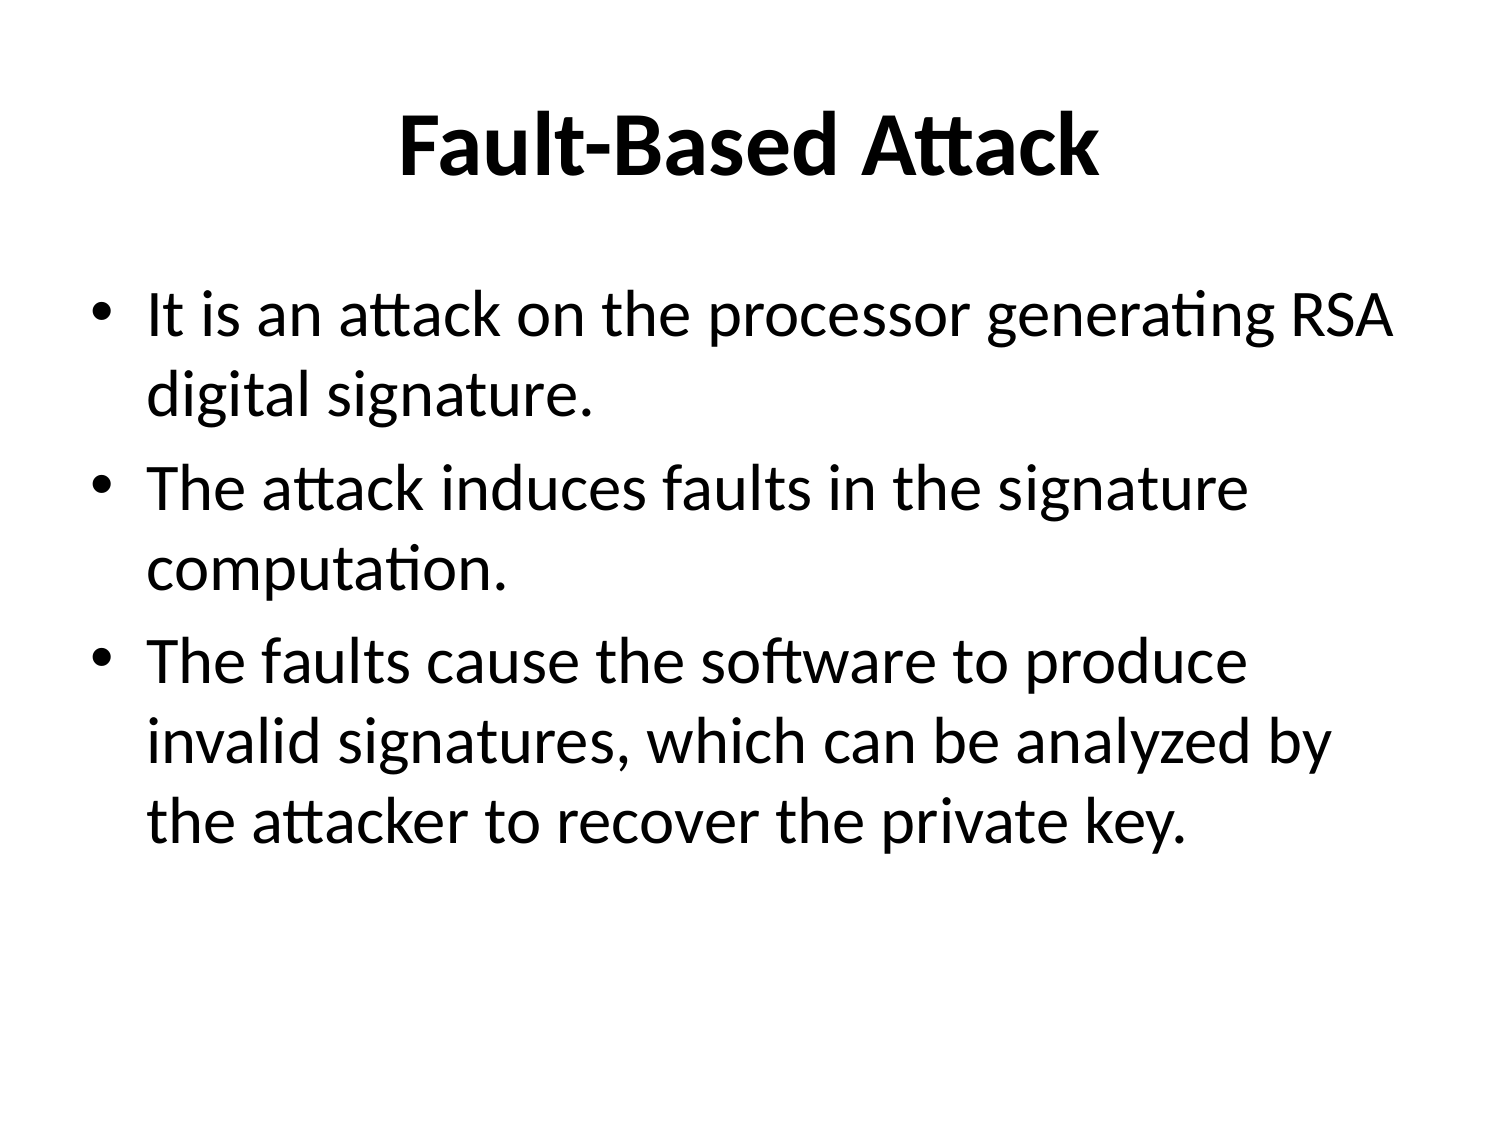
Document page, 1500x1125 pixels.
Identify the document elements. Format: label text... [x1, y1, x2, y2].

list It is an attack on the processor generating RSA digital signature. The attack induces faults in the signature computation. The faults cause the software to produce invalid signatures, which can be analyzed by the attacker to recover the private key. [75, 262, 1425, 1005]
title Fault-Based Attack [75, 45, 1425, 233]
